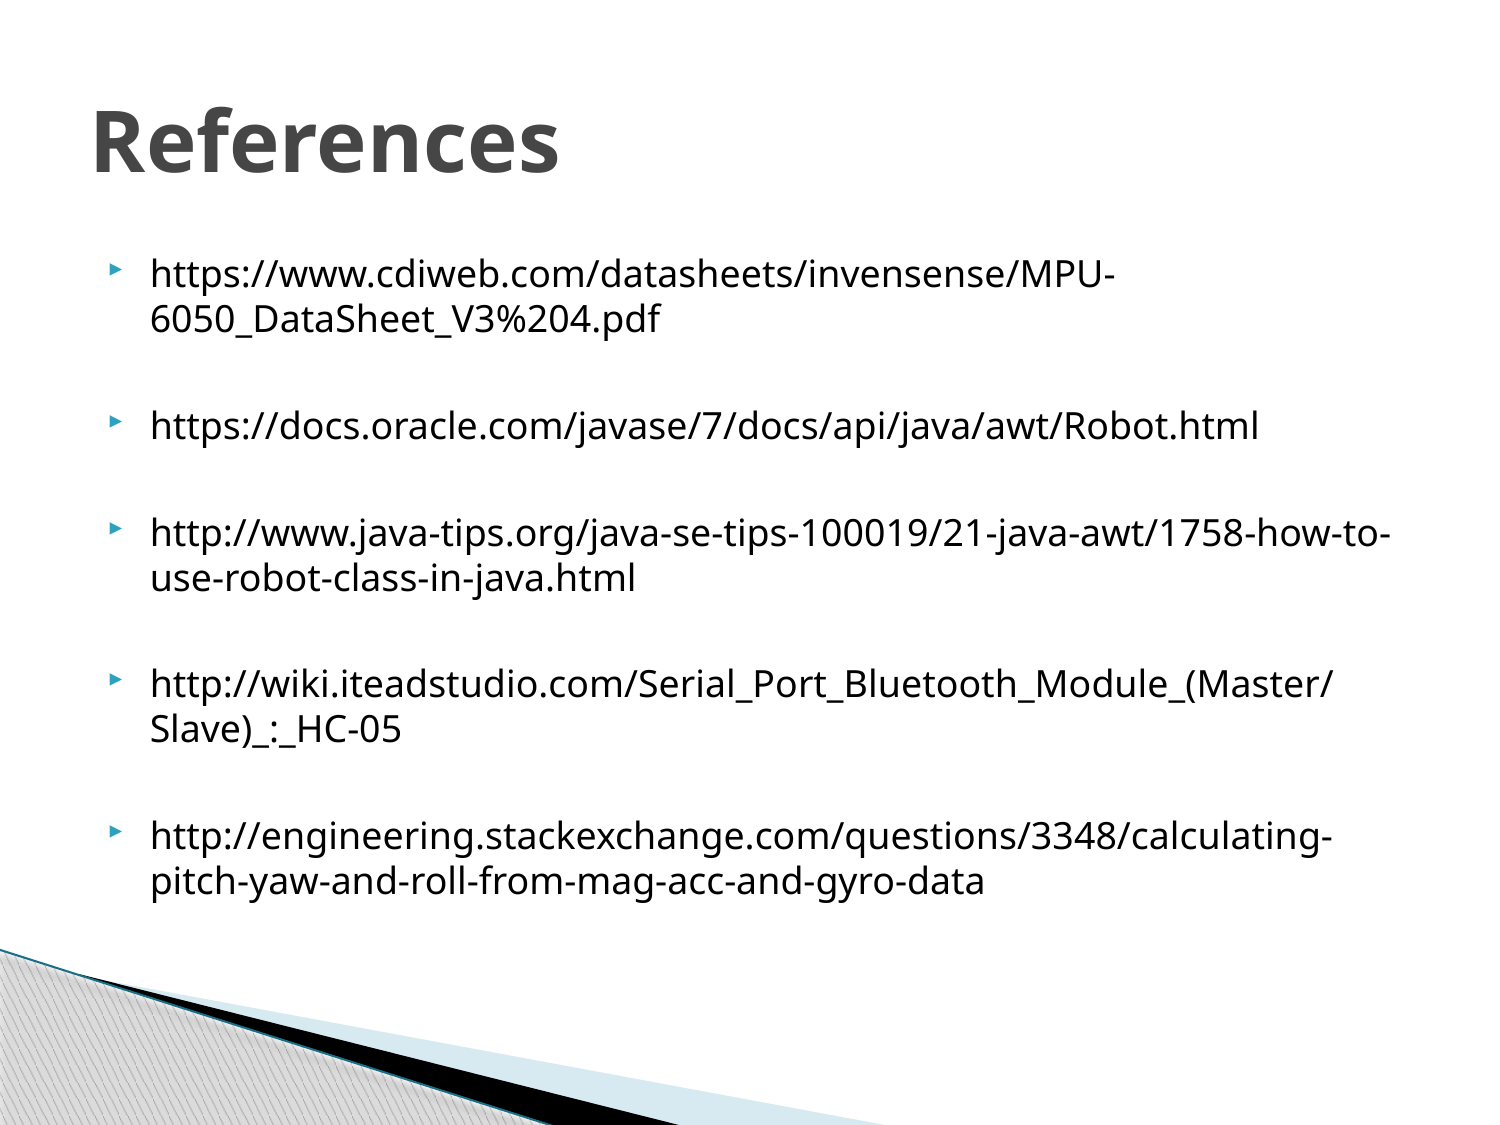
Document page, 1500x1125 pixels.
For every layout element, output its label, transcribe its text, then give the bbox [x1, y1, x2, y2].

title References [75, 45, 1425, 233]
list https://www.cdiweb.com/datasheets/invensense/MPU-6050_DataSheet_V3%204.pdf https://docs.oracle.com/javase/7/docs/api/java/awt/Robot.html http://www.java-tips.org/java-se-tips-100019/21-java-awt/1758-how-to-use-robot-class-in-java.html http://wiki.iteadstudio.com/Serial_Port_Bluetooth_Module_(Master/Slave)_:_HC-05 http://engineering.stackexchange.com/questions/3348/calculating-pitch-yaw-and-roll-from-mag-acc-and-gyro-data [75, 243, 1425, 986]
